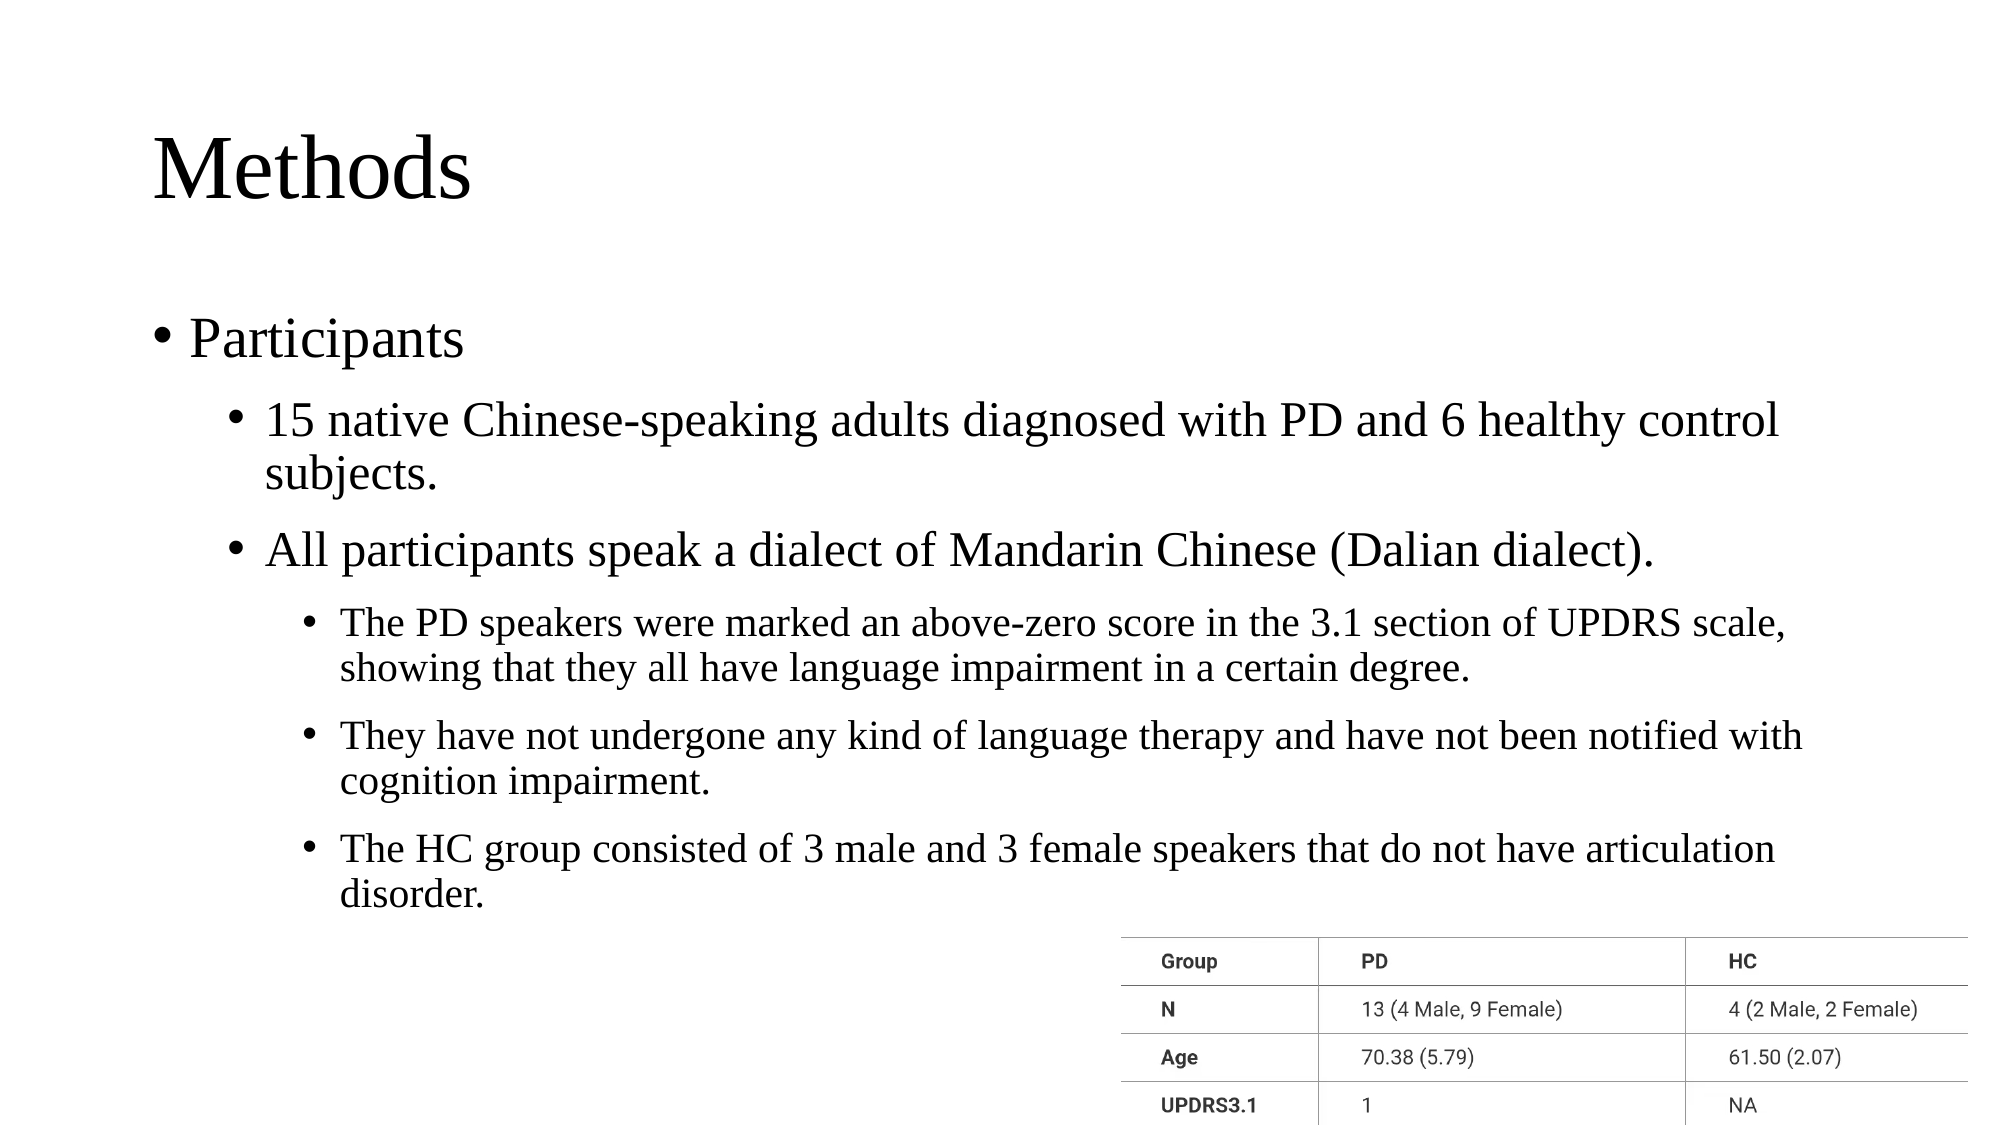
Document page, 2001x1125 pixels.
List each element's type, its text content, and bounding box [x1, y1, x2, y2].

title Methods [137, 59, 1863, 278]
picture [1121, 931, 1968, 1125]
list Participants 15 native Chinese-speaking adults diagnosed with PD and 6 healthy control subjects. All participants speak a dialect of Mandarin Chinese (Dalian dialect). The PD speakers were marked an above-zero score in the 3.1 section of UPDRS scale, showing that they all have language impairment in a certain degree. They have not undergone any kind of language therapy and have not been notified with cognition impairment. The HC group consisted of 3 male and 3 female speakers that do not have articulation disorder. [137, 299, 1863, 1014]
